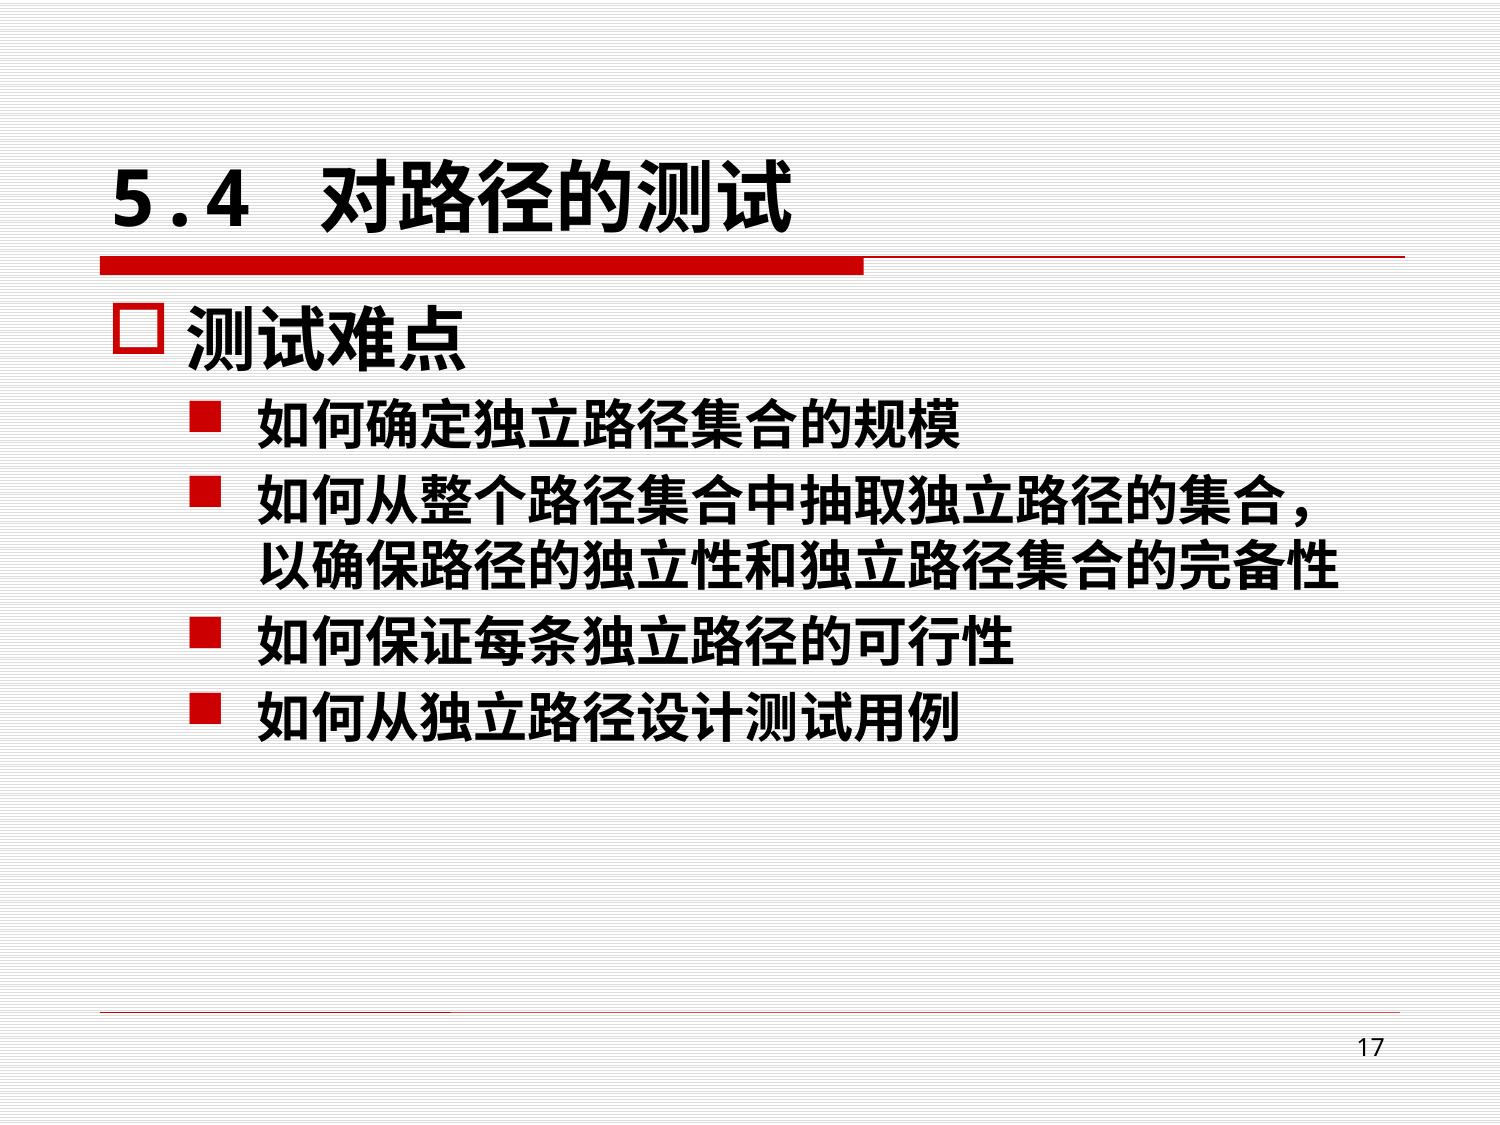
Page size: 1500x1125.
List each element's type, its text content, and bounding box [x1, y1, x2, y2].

slide_number 17 [1074, 1024, 1401, 1103]
title 5.4 对路径的测试 [94, 50, 1407, 250]
list 测试难点 如何确定独立路径集合的规模 如何从整个路径集合中抽取独立路径的集合，以确保路径的独立性和独立路径集合的完备性 如何保证每条独立路径的可行性 如何从独立路径设计测试用例 [92, 287, 1406, 988]
